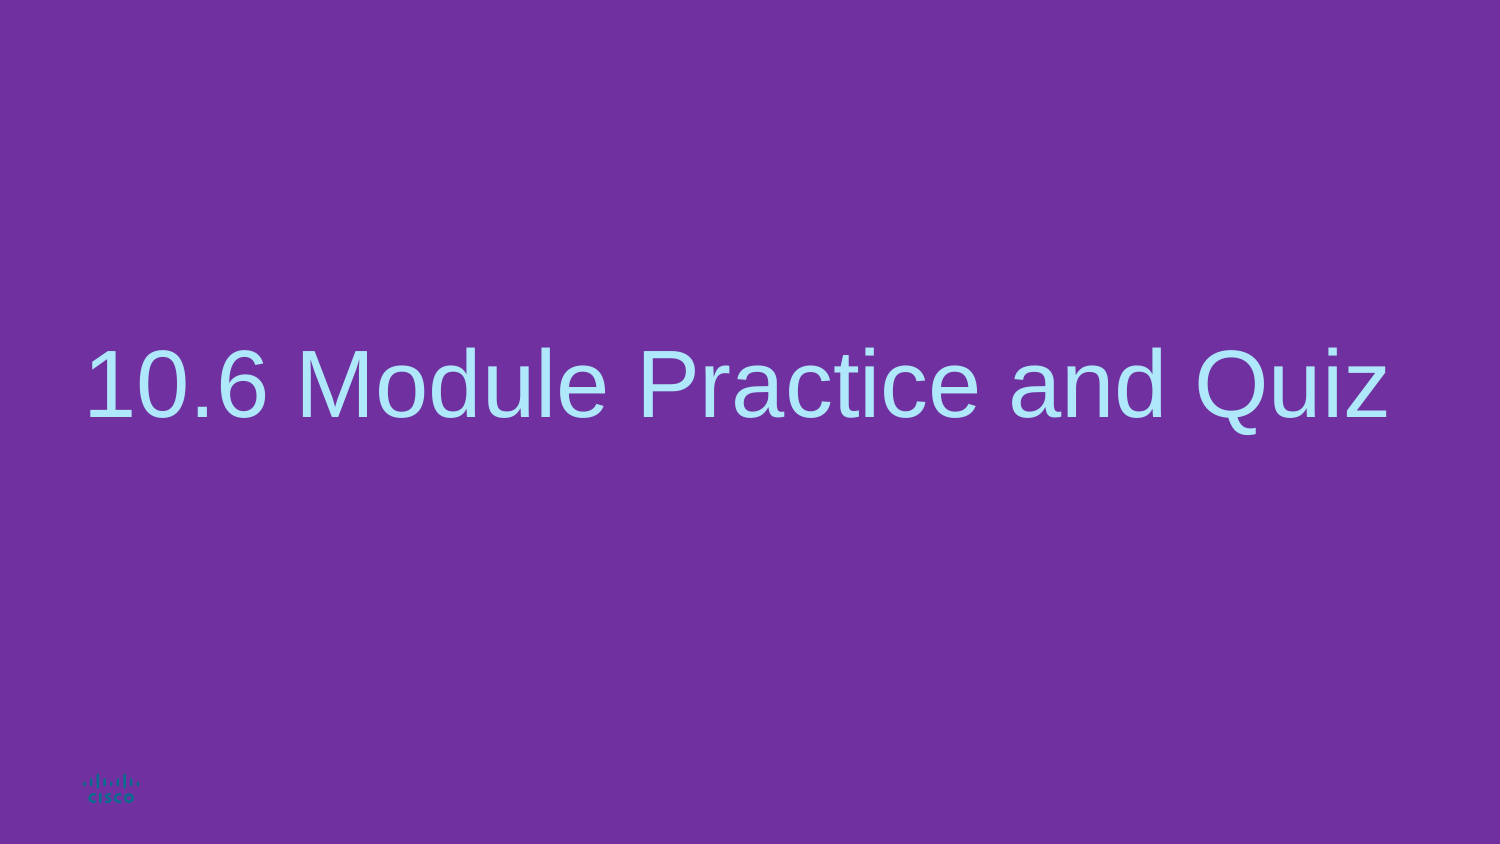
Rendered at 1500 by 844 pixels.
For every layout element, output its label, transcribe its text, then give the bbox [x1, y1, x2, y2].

title 10.6 Module Practice and Quiz [68, 286, 1427, 446]
